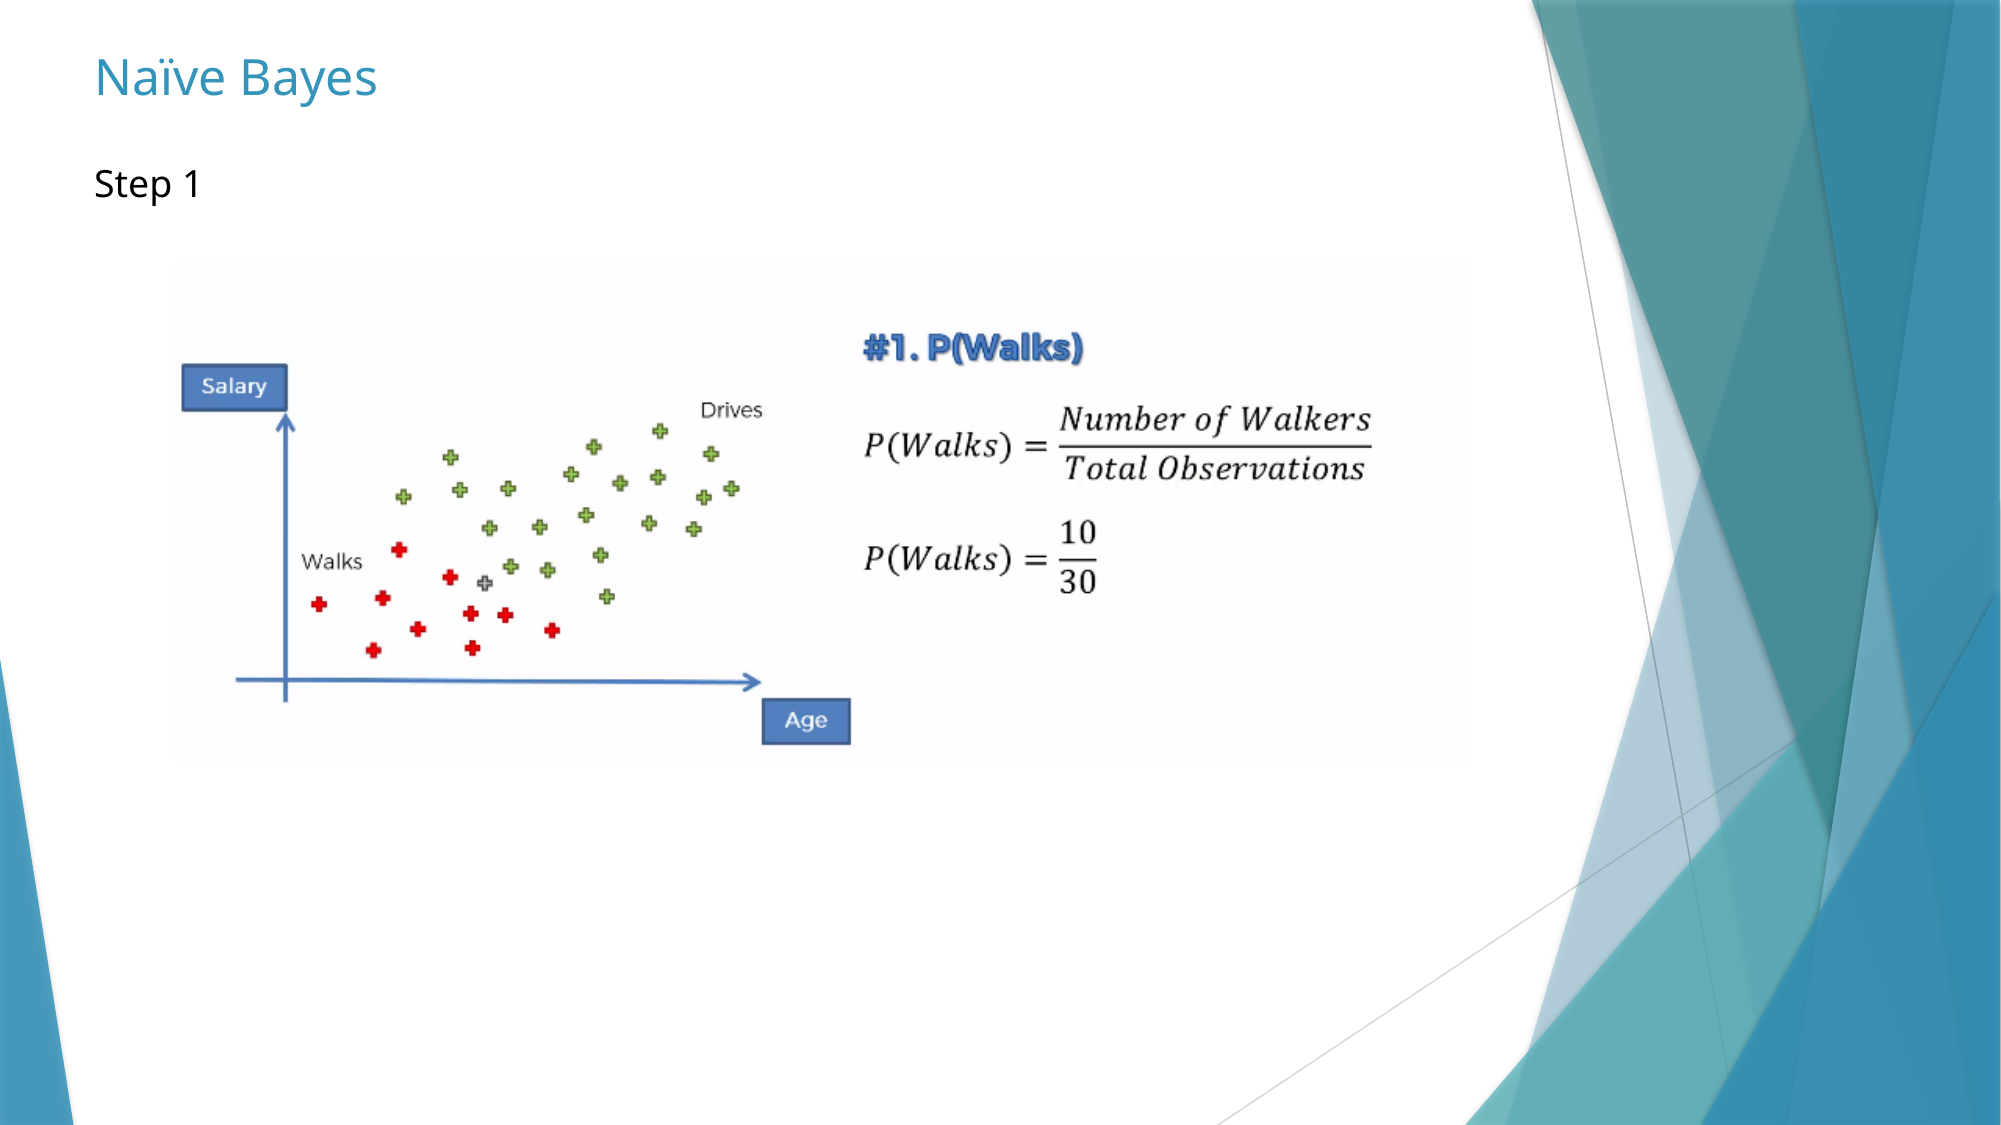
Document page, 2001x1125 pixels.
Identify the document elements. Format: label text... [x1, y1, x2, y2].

picture [174, 261, 1470, 765]
title Naïve Bayes [79, 38, 1490, 105]
text_box Step 1 [79, 152, 372, 213]
